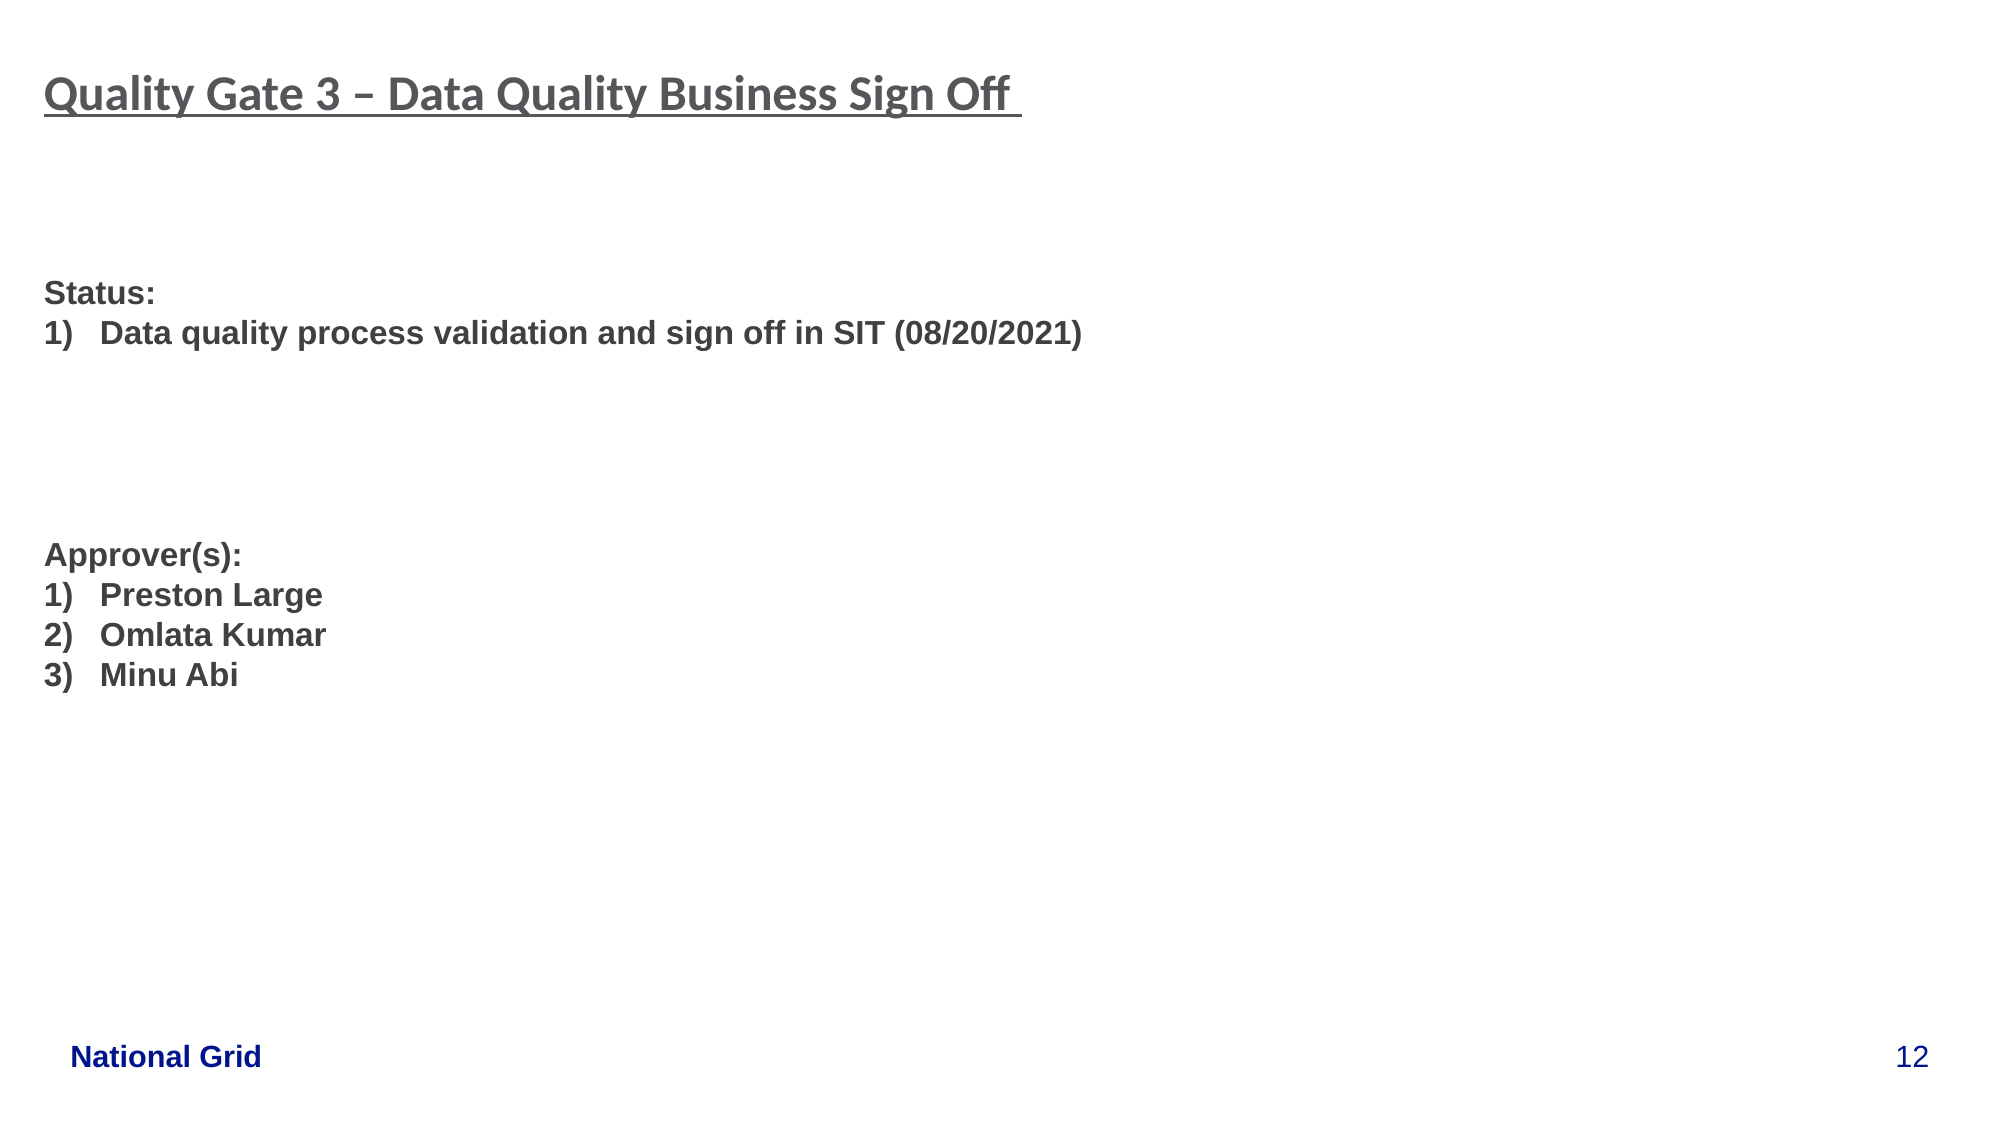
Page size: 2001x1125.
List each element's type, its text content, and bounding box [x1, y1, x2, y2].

text_box Status: Data quality process validation and sign off in SIT (08/20/2021) [28, 263, 1907, 359]
text_box Approver(s): Preston Large Omlata Kumar Minu Abi [28, 526, 1859, 781]
text_box Quality Gate 3 – Data Quality Business Sign Off [28, 52, 1752, 128]
